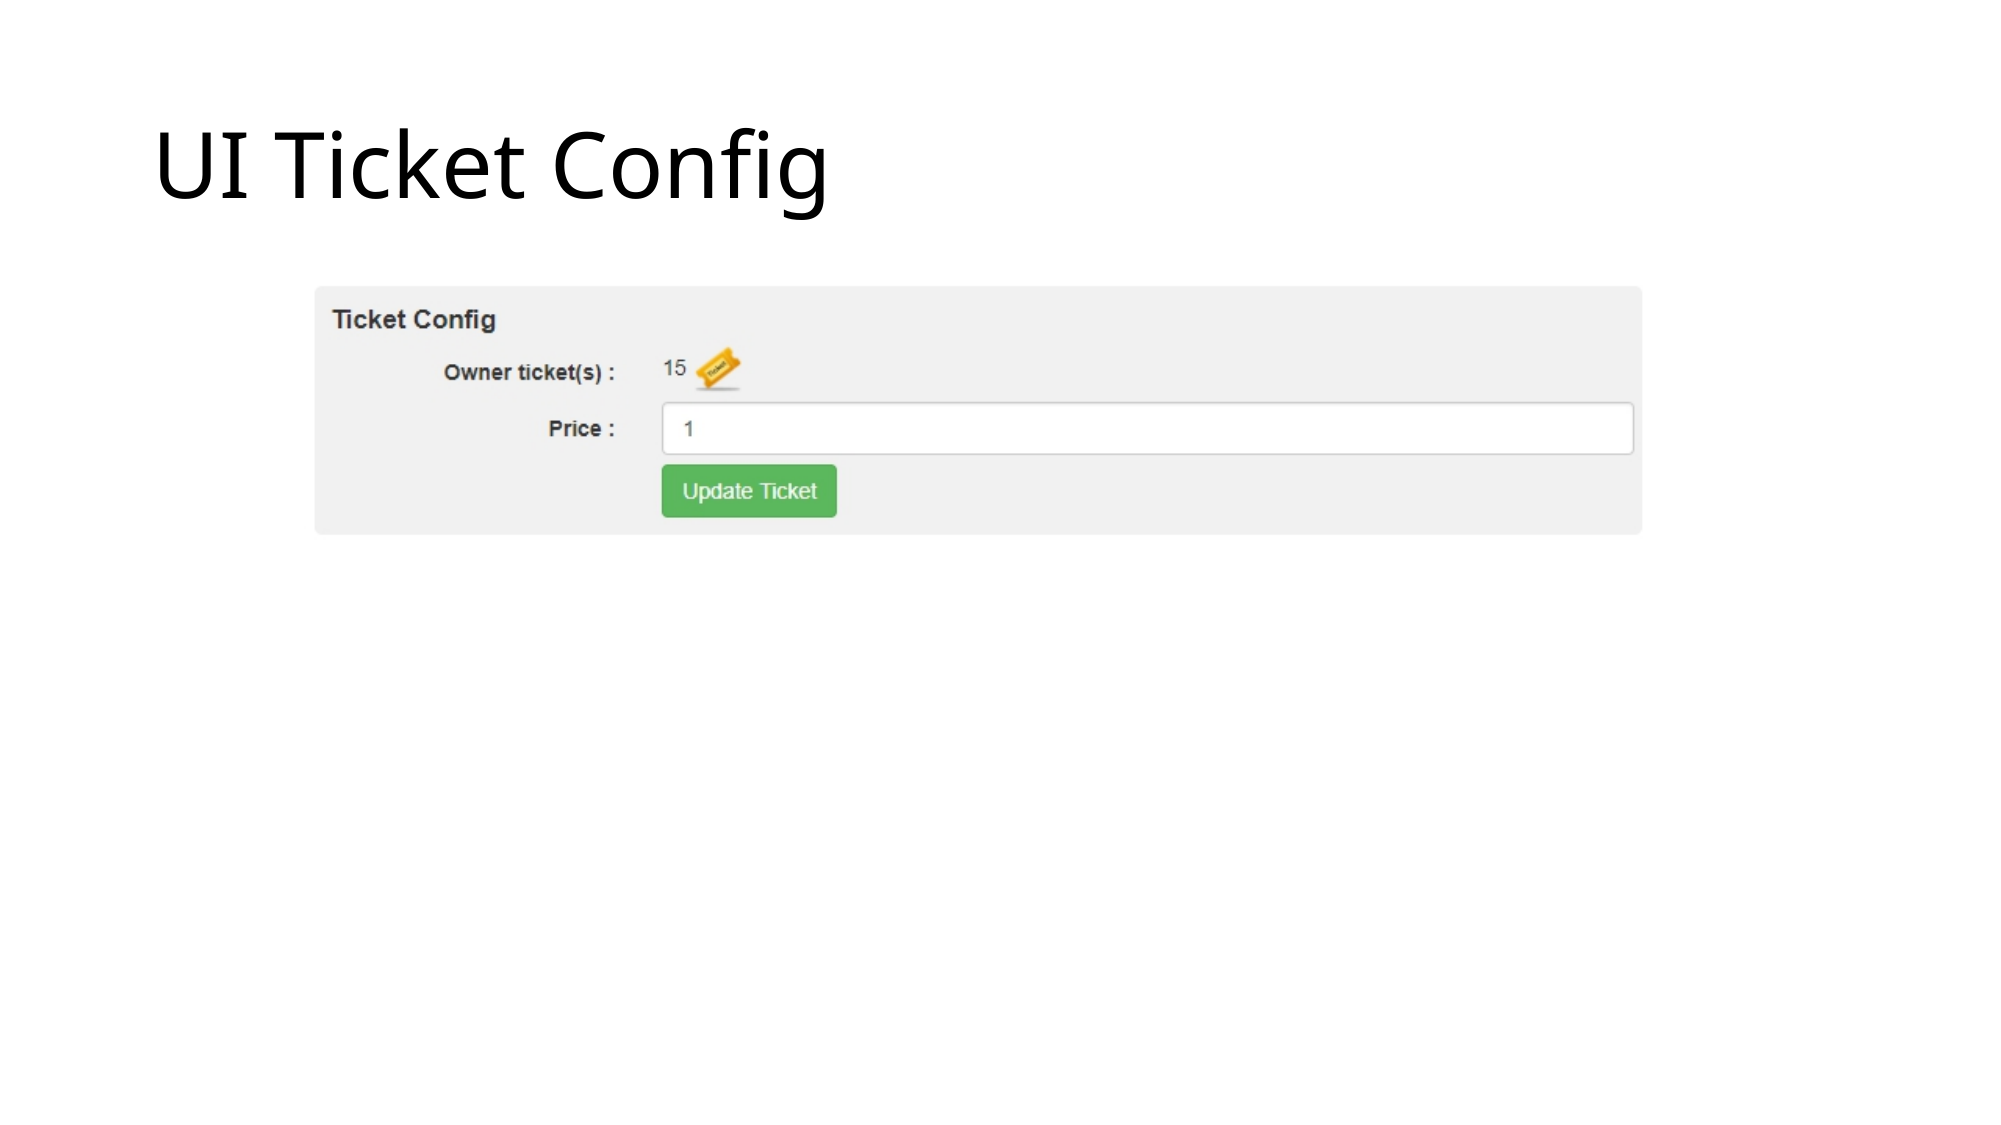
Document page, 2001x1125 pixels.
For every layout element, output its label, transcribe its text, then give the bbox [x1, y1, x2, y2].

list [304, 277, 1655, 547]
title UI Ticket Config [137, 59, 1863, 278]
